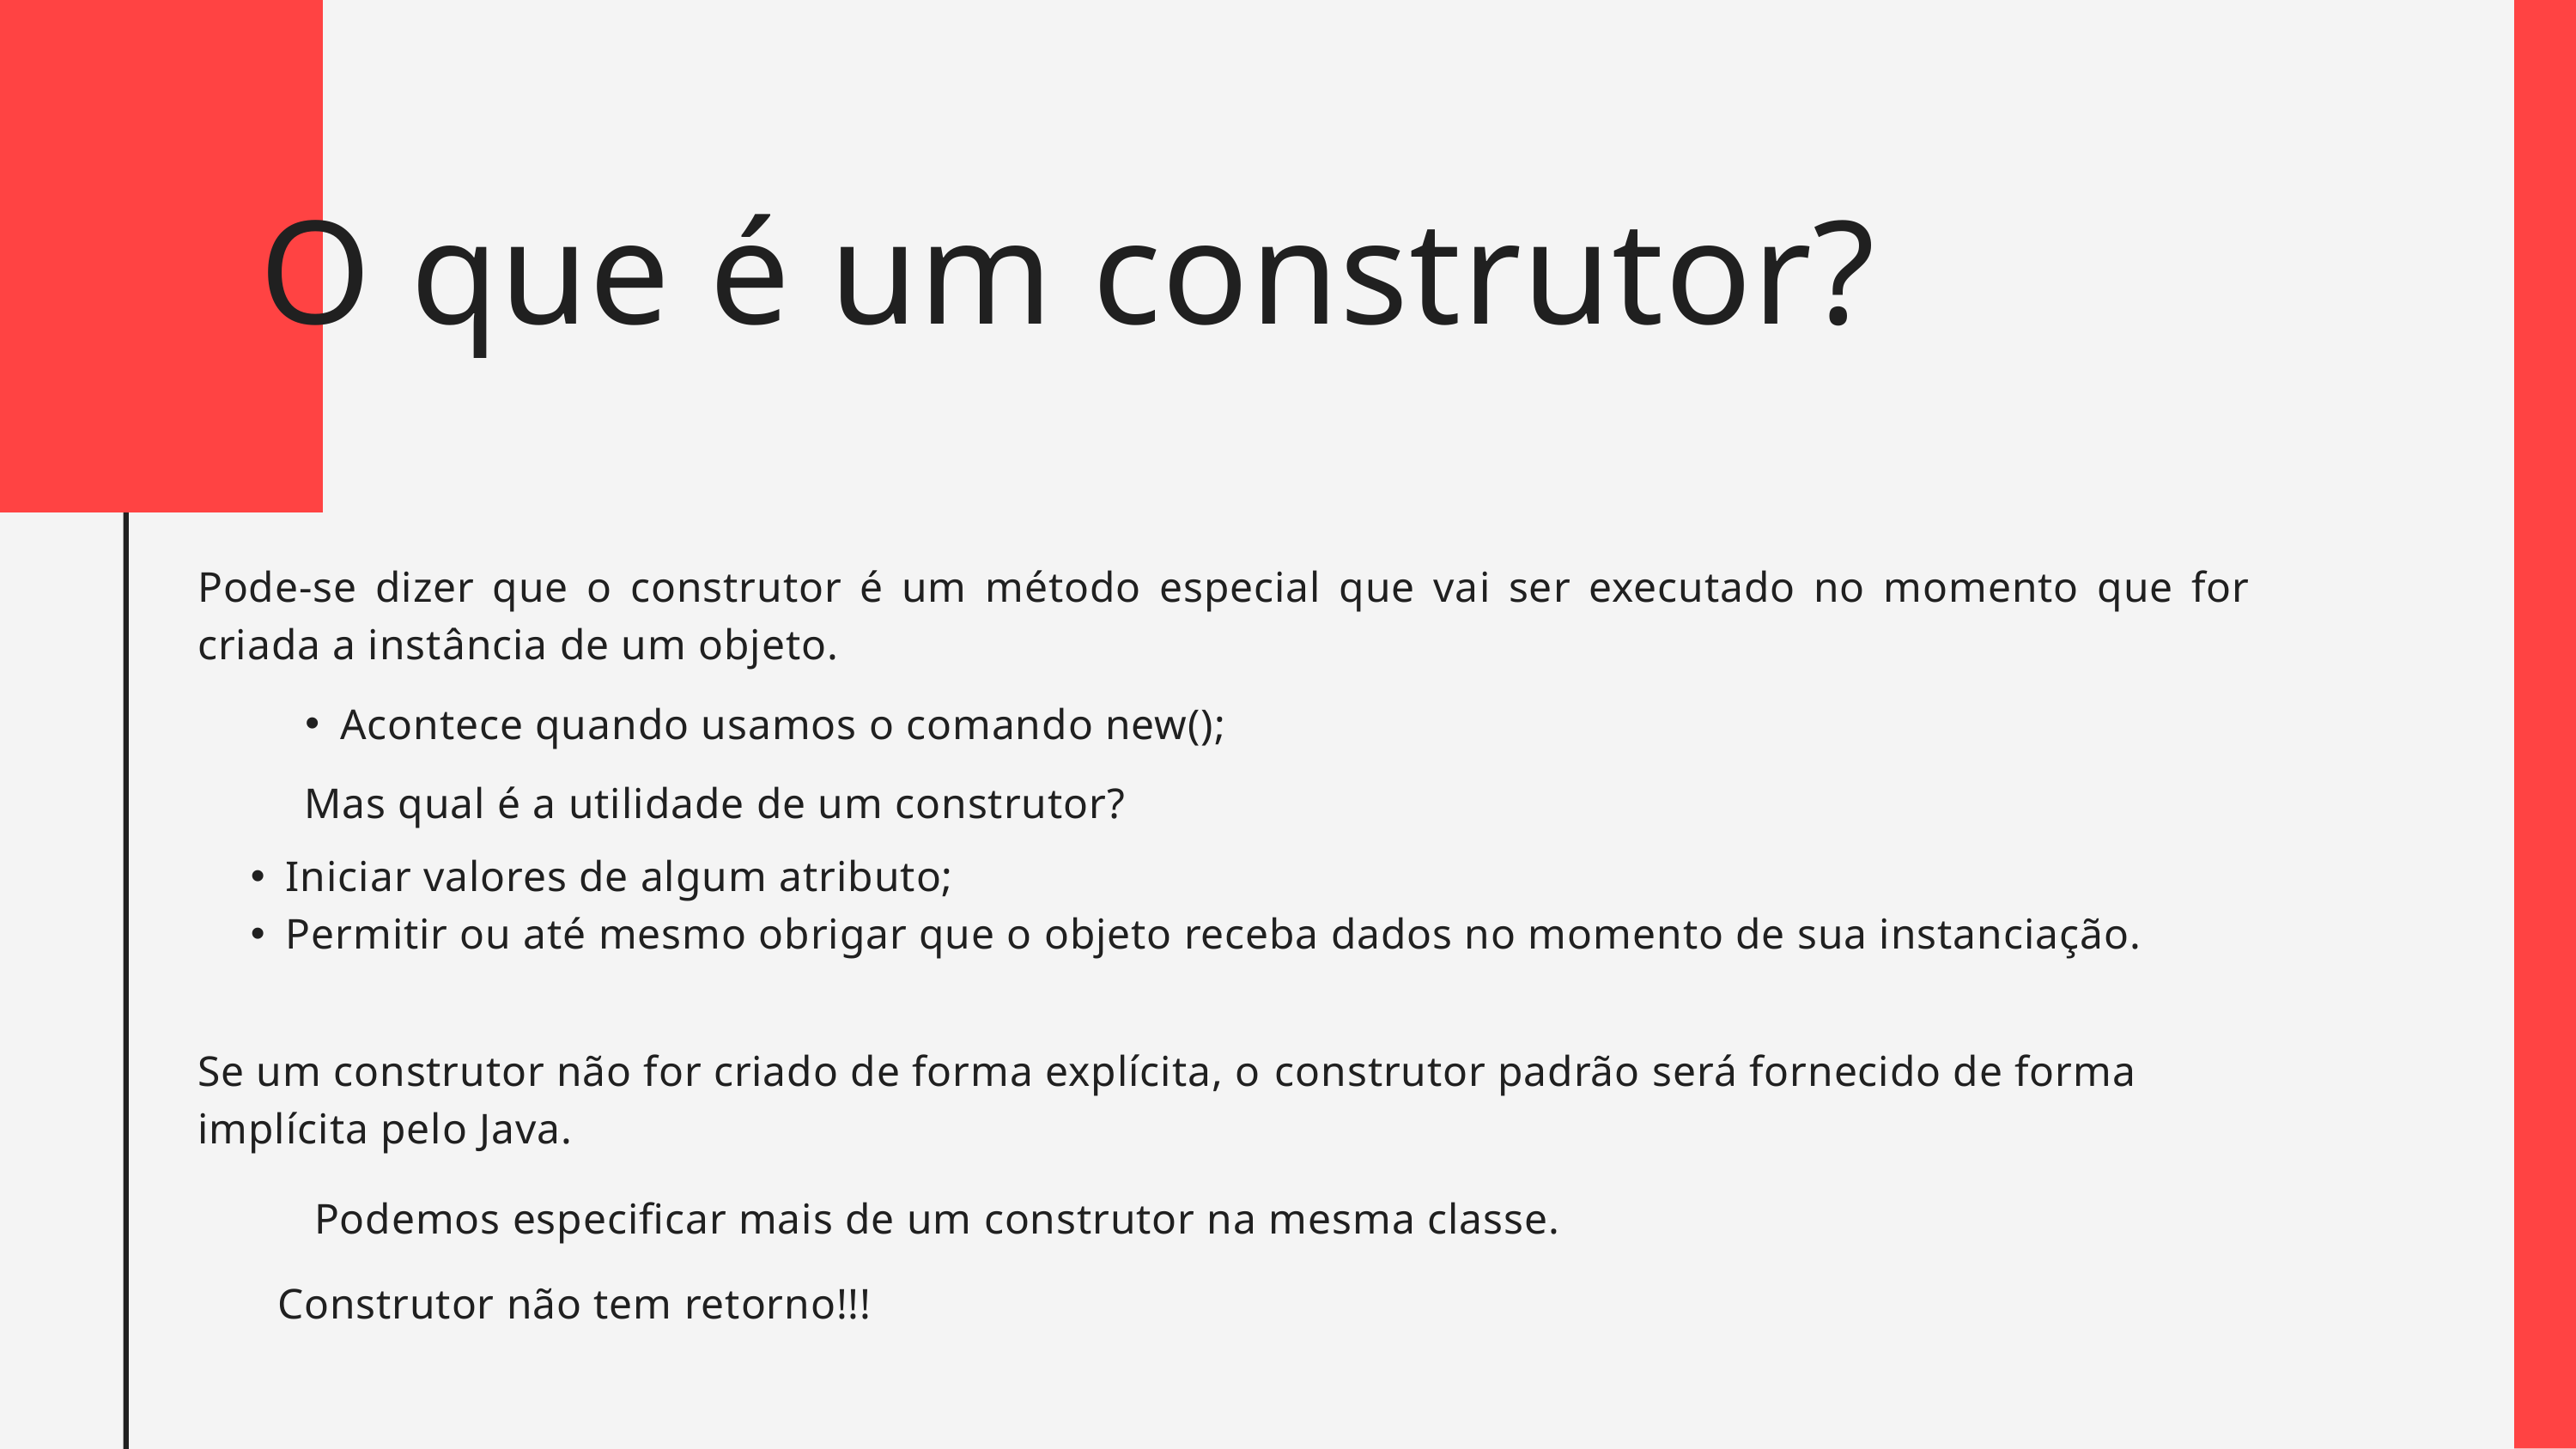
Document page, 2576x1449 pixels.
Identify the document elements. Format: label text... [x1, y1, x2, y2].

text_box [0, 0, 323, 512]
text_box [2514, 0, 2576, 1449]
text_box [123, 512, 129, 1449]
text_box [197, 556, 2498, 1322]
text_box O que é um construtor? [259, 181, 2240, 354]
